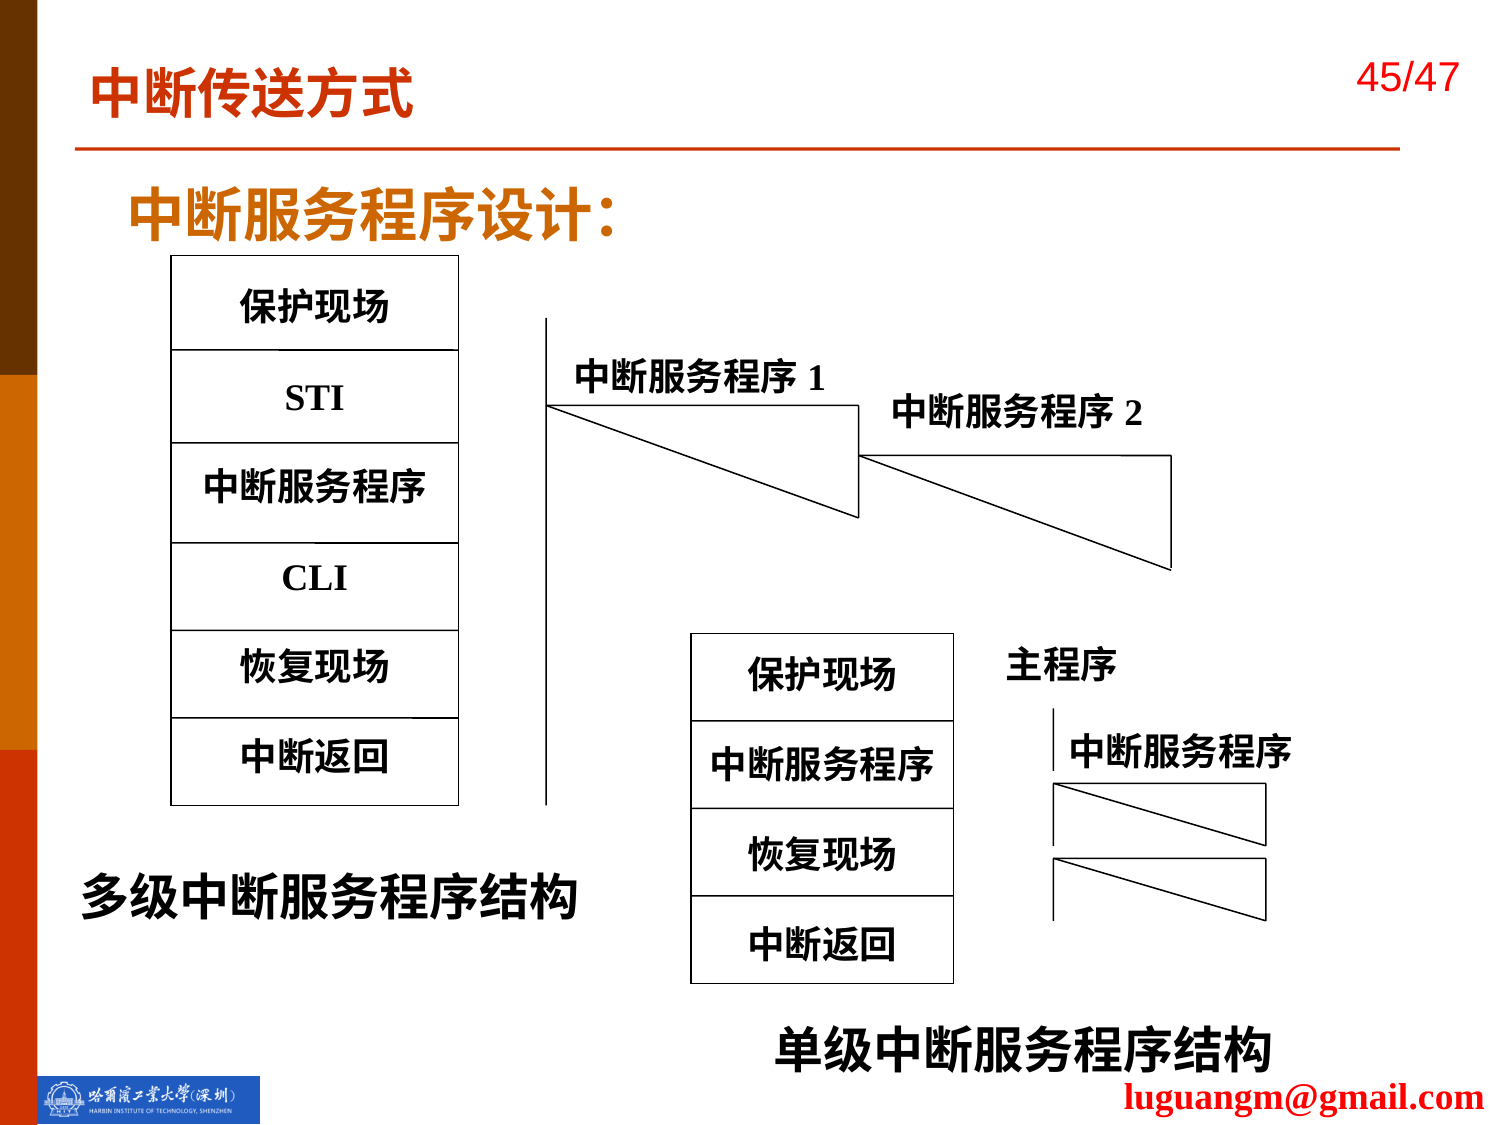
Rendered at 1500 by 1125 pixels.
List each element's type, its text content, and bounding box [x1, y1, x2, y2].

picture [37, 1076, 260, 1124]
text_box 单级中断服务程序结构 [758, 1011, 1289, 1086]
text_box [170, 255, 1176, 806]
text_box 中断传送方式 [74, 52, 1123, 132]
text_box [690, 633, 1342, 984]
text_box 中断服务程序设计： [112, 170, 1198, 255]
text_box 多级中断服务程序结构 [65, 857, 595, 933]
